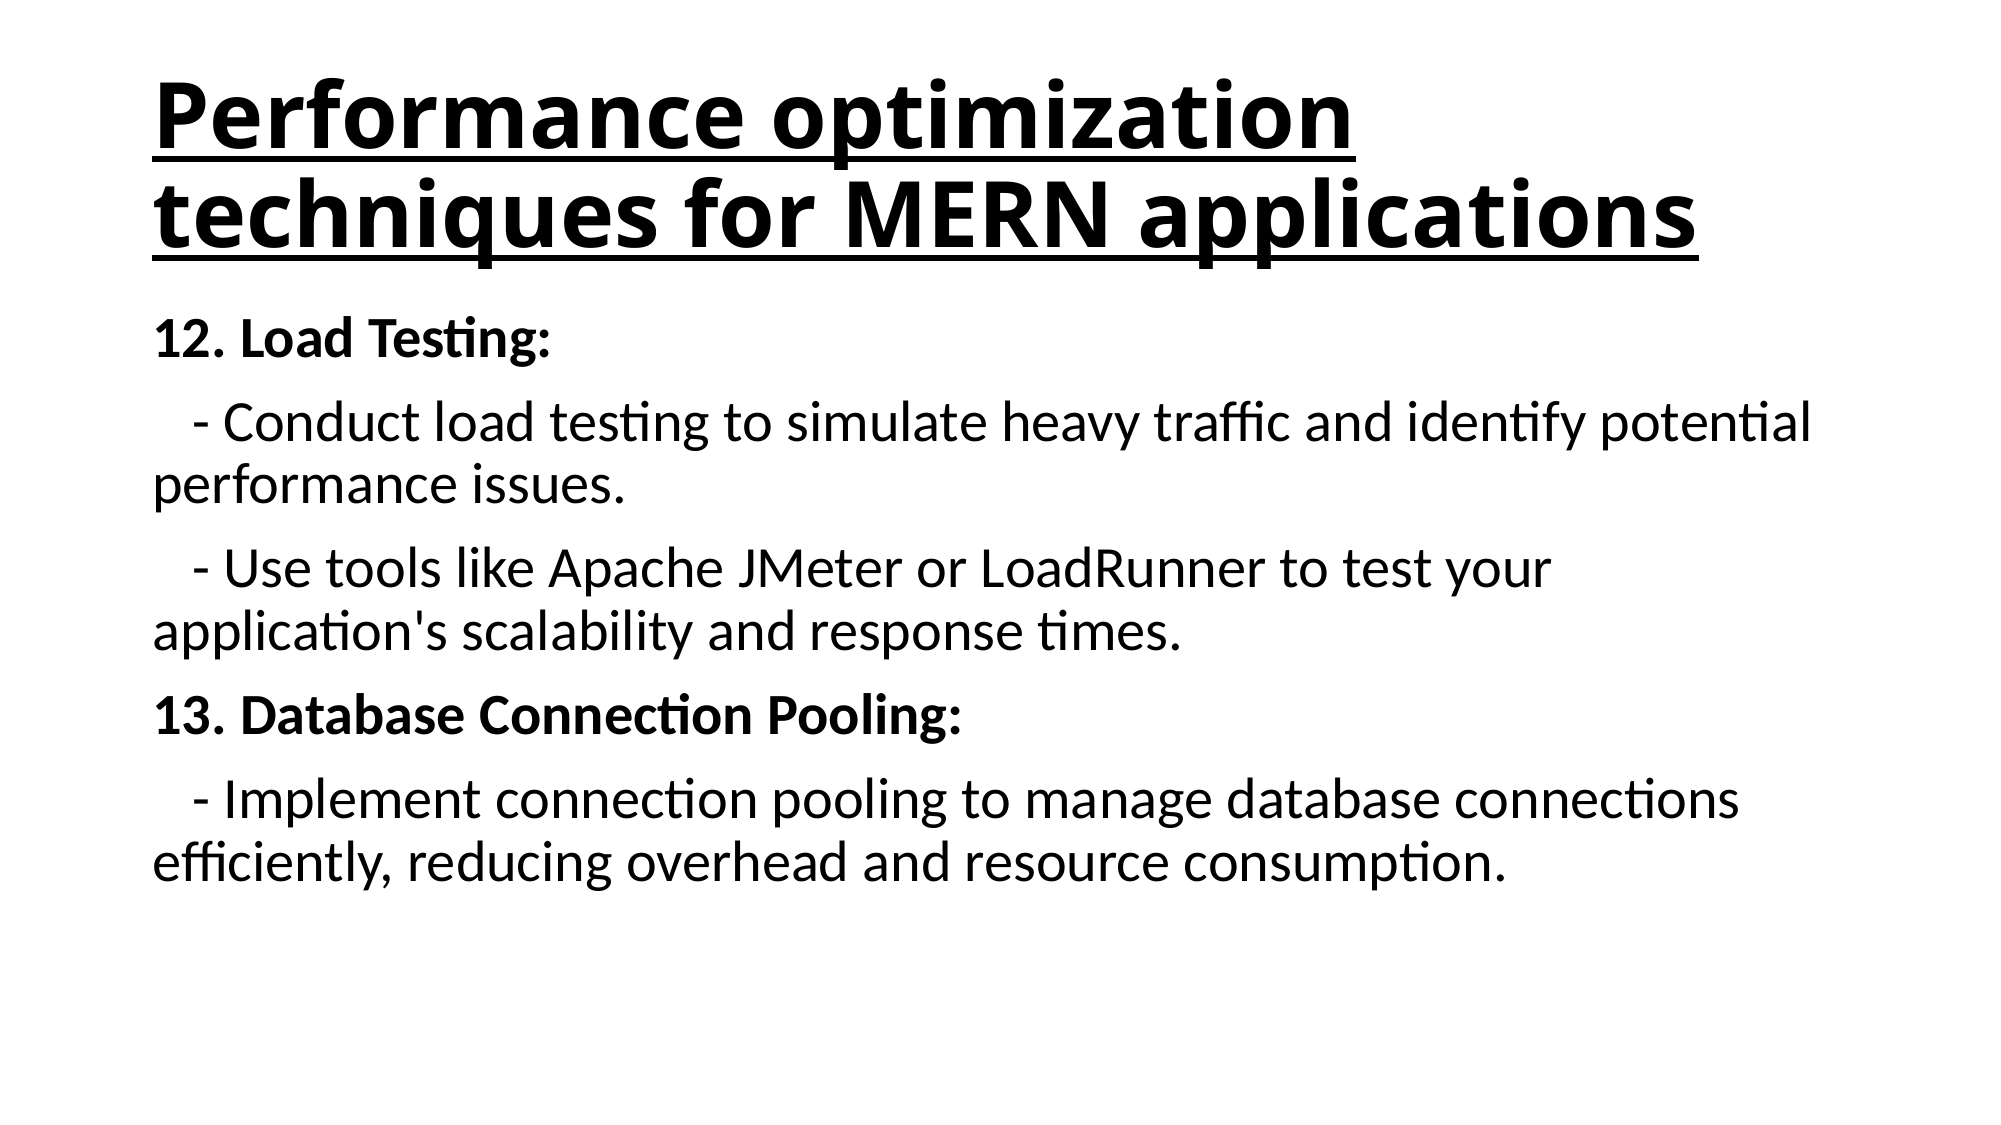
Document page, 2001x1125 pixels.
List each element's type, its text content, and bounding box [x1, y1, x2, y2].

title Performance optimization techniques for MERN applications [137, 59, 1863, 278]
list 12. Load Testing: - Conduct load testing to simulate heavy traffic and identify potential performance issues. - Use tools like Apache JMeter or LoadRunner to test your application's scalability and response times. 13. Database Connection Pooling: - Implement connection pooling to manage database connections efficiently, reducing overhead and resource consumption. [137, 299, 1863, 1014]
